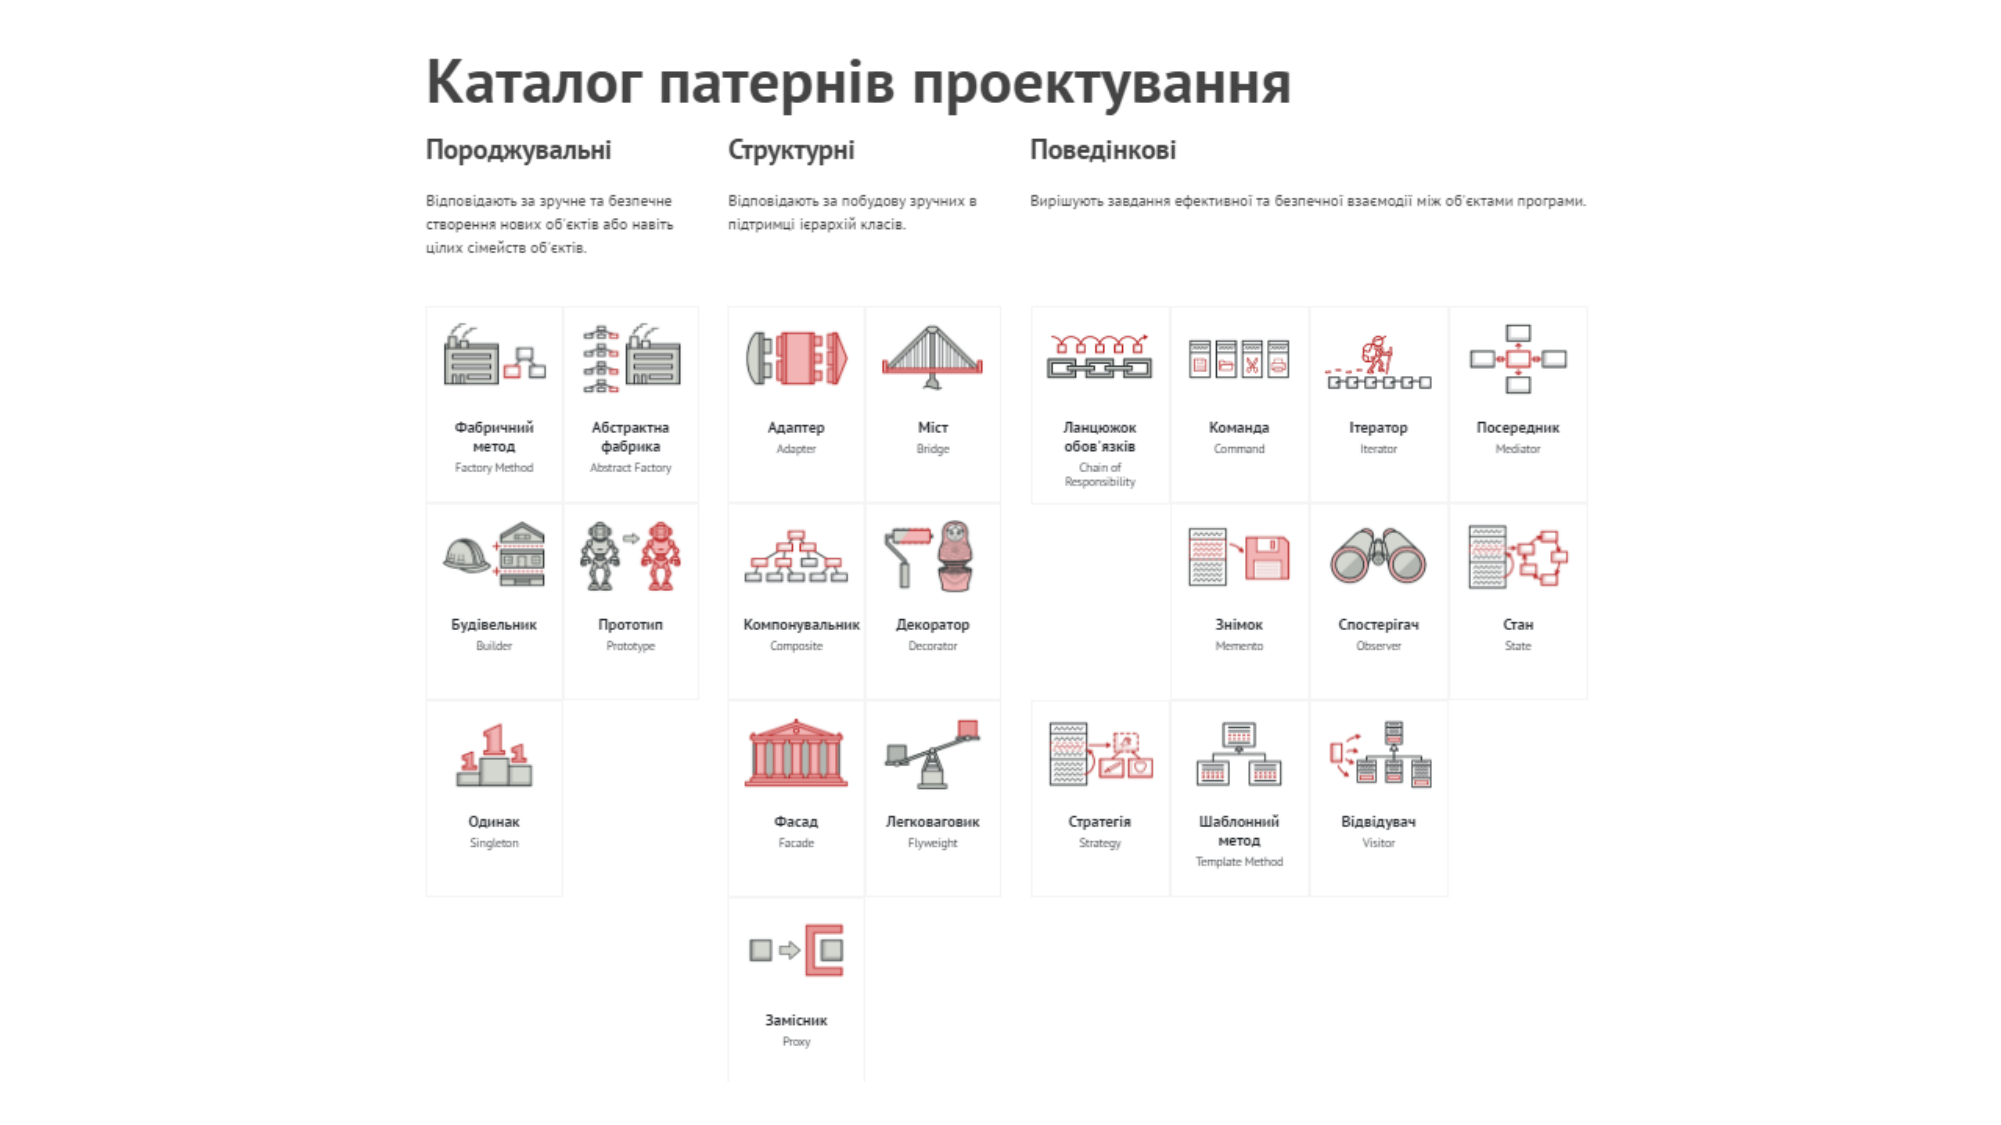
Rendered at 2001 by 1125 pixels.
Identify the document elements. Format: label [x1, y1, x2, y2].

picture [396, 42, 1604, 1083]
